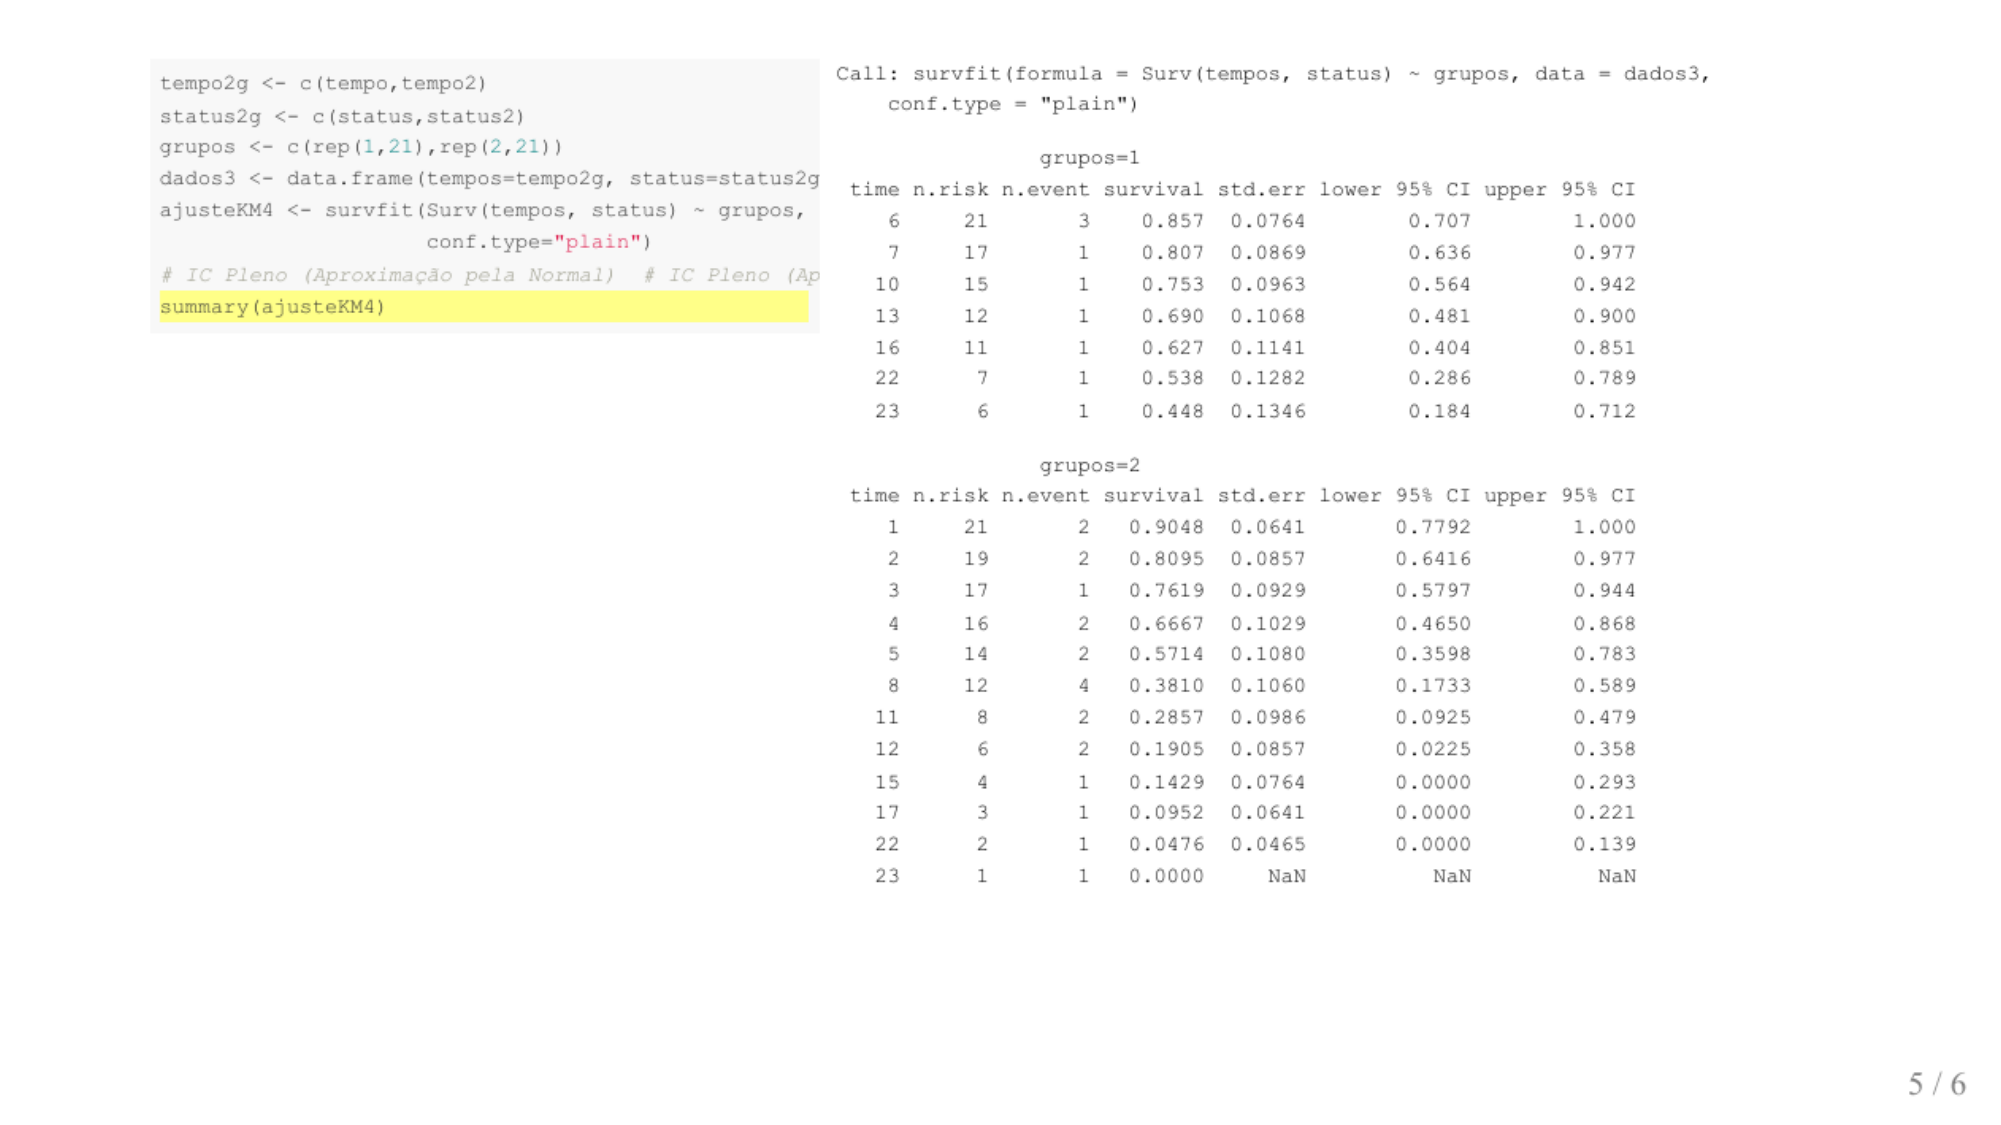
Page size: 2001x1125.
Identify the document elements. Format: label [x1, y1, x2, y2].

list [0, 0, 2000, 1125]
